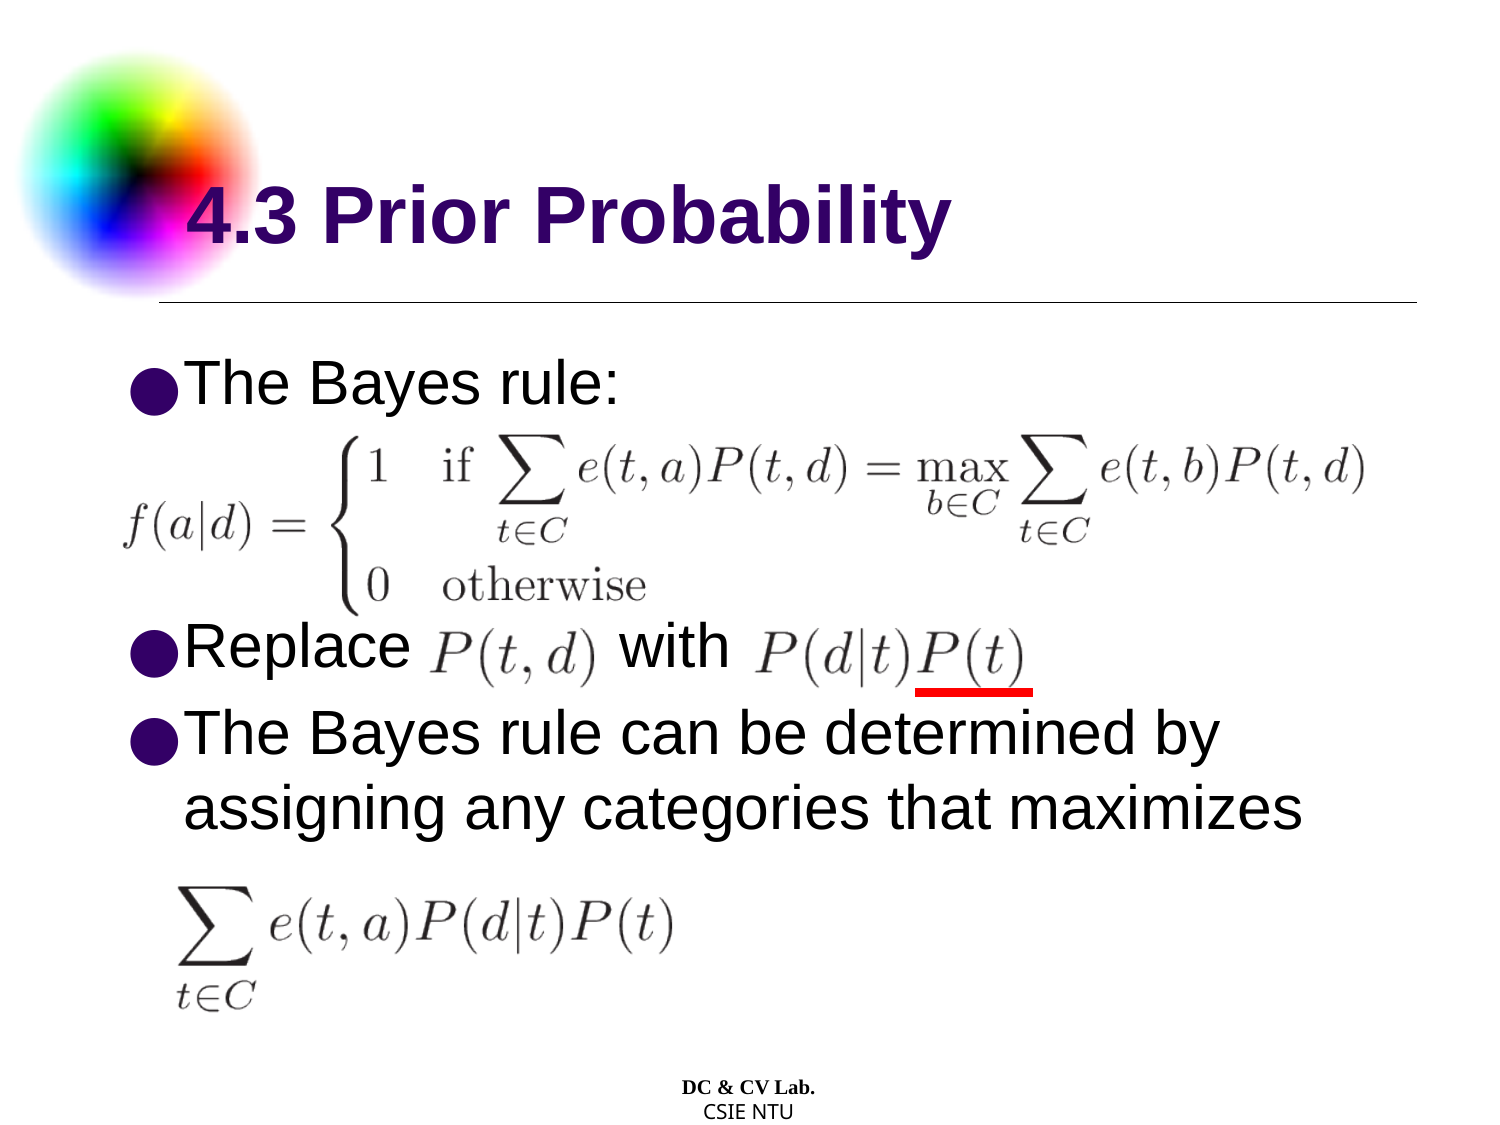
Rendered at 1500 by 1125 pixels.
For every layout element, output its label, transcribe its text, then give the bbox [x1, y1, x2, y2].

picture [170, 874, 683, 1017]
picture [0, 42, 272, 318]
title 4.3 Prior Probability [171, 54, 1500, 268]
list The Bayes rule: Replace with The Bayes rule can be determined by assigning any categories that maximizes [112, 334, 1463, 1059]
picture [111, 426, 1371, 693]
footer DC & CV Lab. CSIE NTU [511, 1066, 987, 1125]
